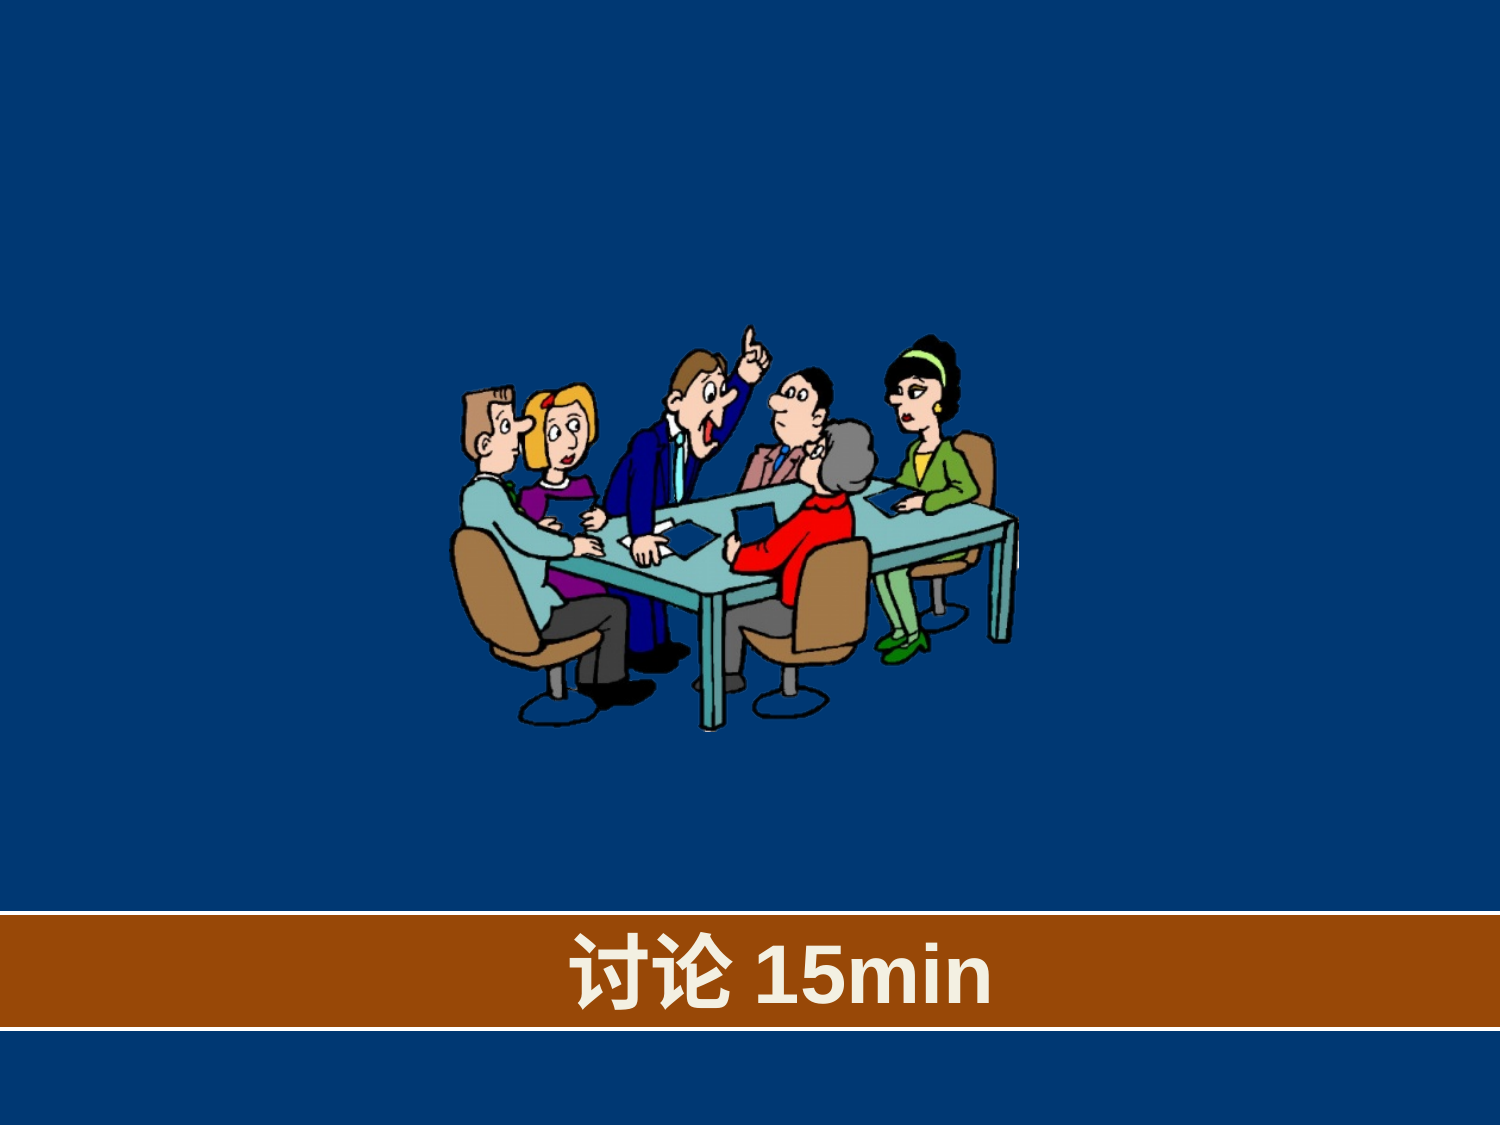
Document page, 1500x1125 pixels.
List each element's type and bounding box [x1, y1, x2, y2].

text_box [0, 912, 1500, 1030]
picture [449, 324, 1020, 732]
